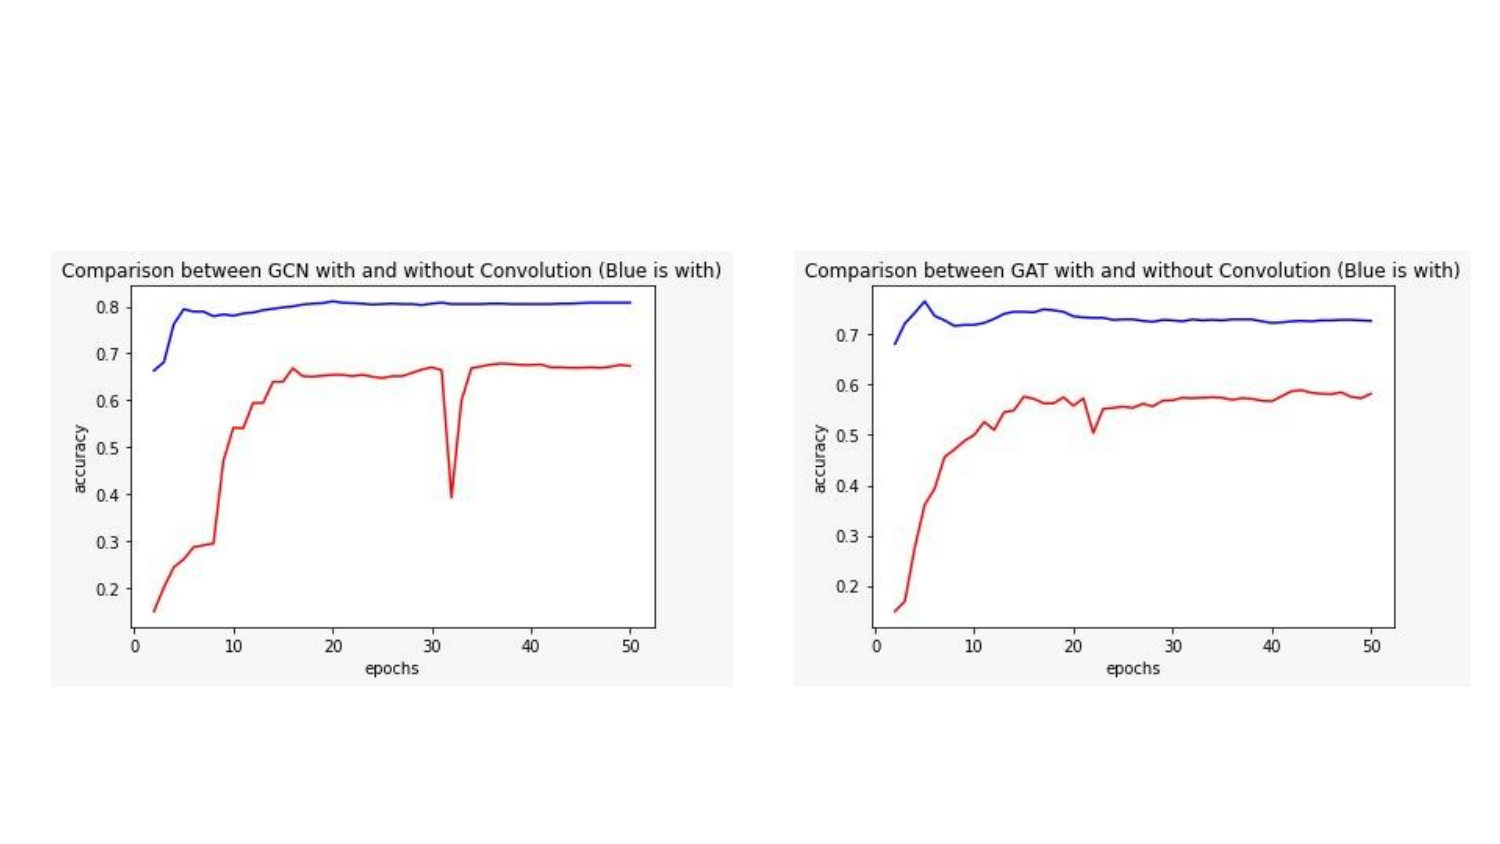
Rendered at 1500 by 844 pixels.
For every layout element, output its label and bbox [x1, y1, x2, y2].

picture [50, 251, 733, 687]
picture [793, 251, 1471, 687]
